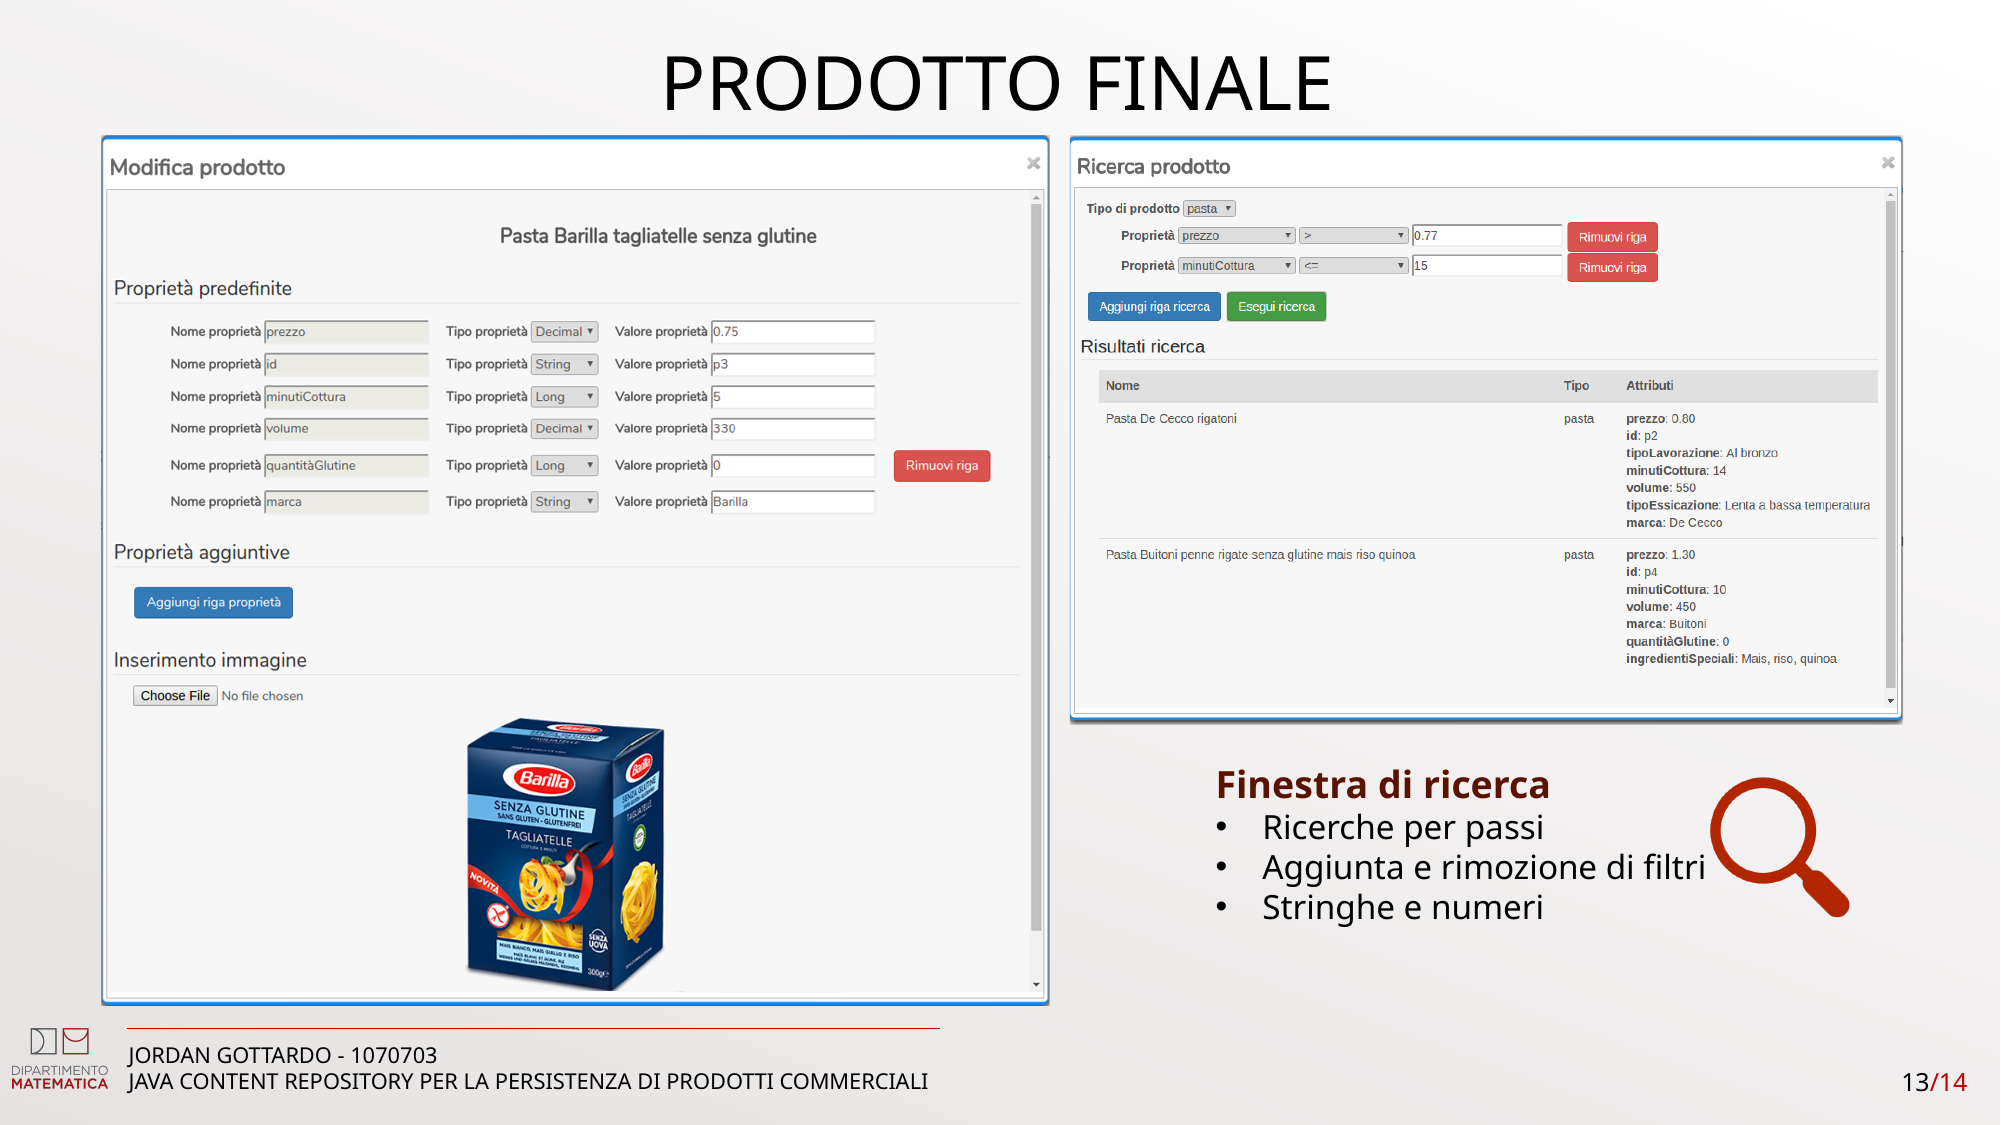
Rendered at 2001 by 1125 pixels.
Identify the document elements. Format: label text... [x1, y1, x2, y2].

text_box 13/14 [1853, 1058, 1983, 1104]
picture [101, 135, 1050, 1006]
text_box Finestra di ricerca Ricerche per passi Aggiunta e rimozione di filtri Stringhe e numeri [1200, 754, 1845, 934]
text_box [1069, 135, 1904, 725]
text_box JORDAN GOTTARDO - 1070703 JAVA CONTENT REPOSITORY PER LA PERSISTENZA DI PRODOTTI COMMERCIALI [113, 1034, 1001, 1102]
title PRODOTTO FINALE [286, 16, 1709, 134]
text_box [1882, 99, 1913, 160]
picture [1695, 762, 1864, 932]
picture [12, 1028, 108, 1089]
